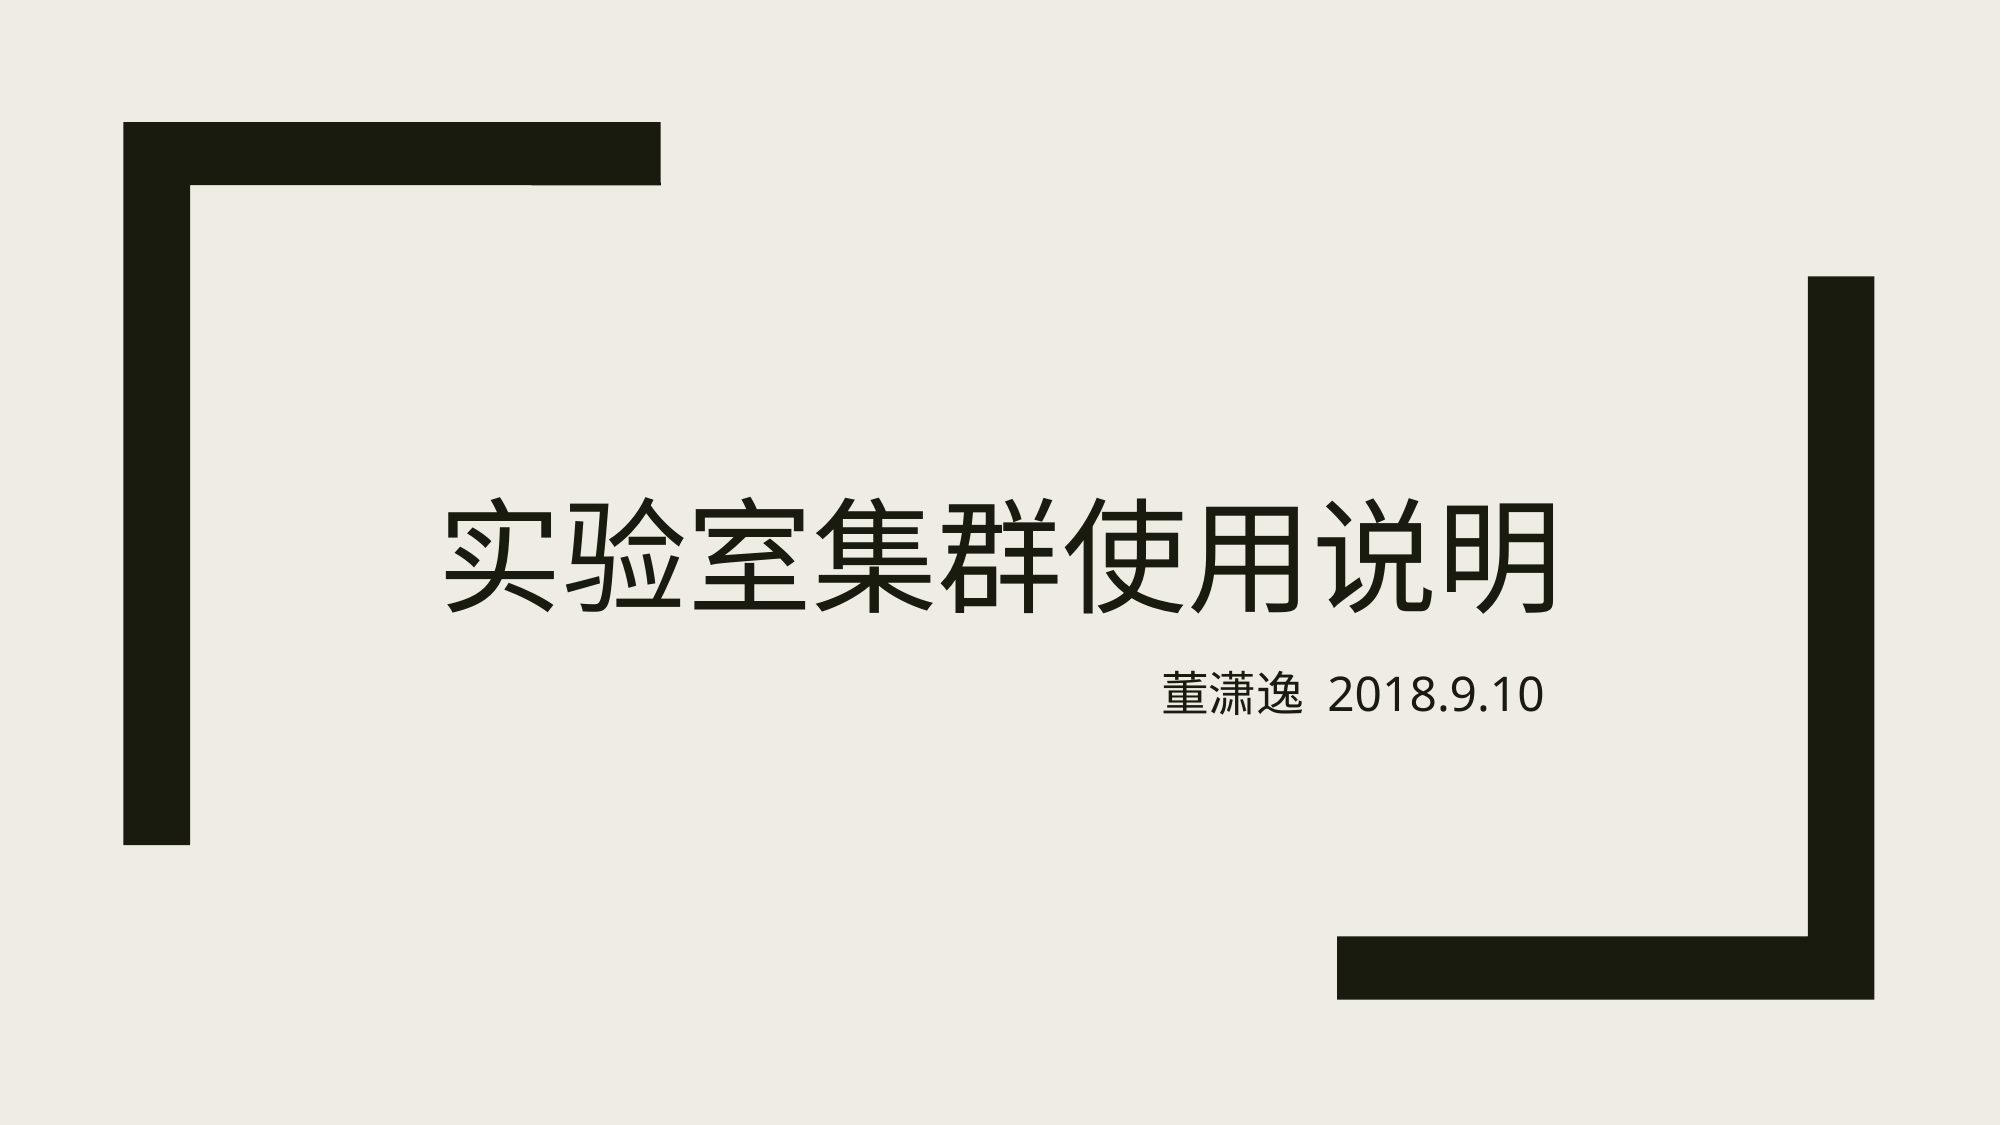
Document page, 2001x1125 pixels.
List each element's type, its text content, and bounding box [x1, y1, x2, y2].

subtitle 董潇逸 2018.9.10 [439, 649, 1561, 828]
title 实验室集群使用说明 [314, 293, 1686, 638]
